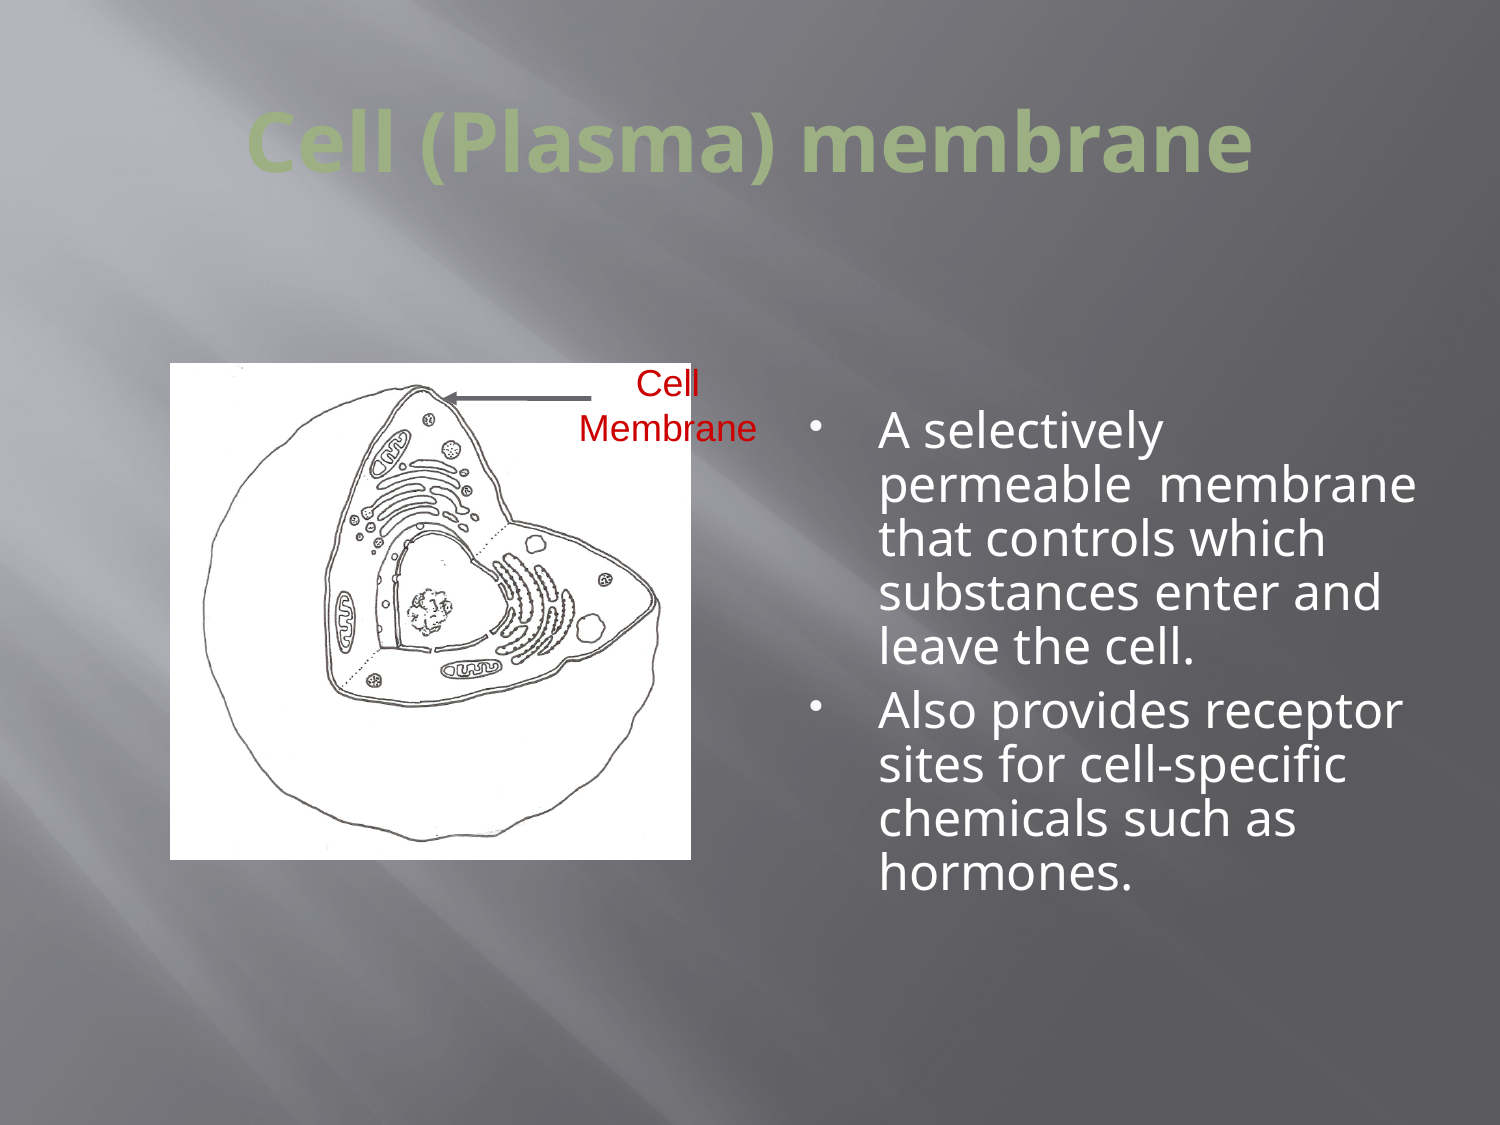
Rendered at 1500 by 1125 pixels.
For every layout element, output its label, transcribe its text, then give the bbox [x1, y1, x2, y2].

title Cell (Plasma) membrane [75, 45, 1425, 233]
picture [170, 363, 691, 861]
list A selectively permeable membrane that controls which substances enter and leave the cell. Also provides receptor sites for cell-specific chemicals such as hormones. [773, 328, 1436, 914]
text_box Cell Membrane [550, 351, 786, 457]
